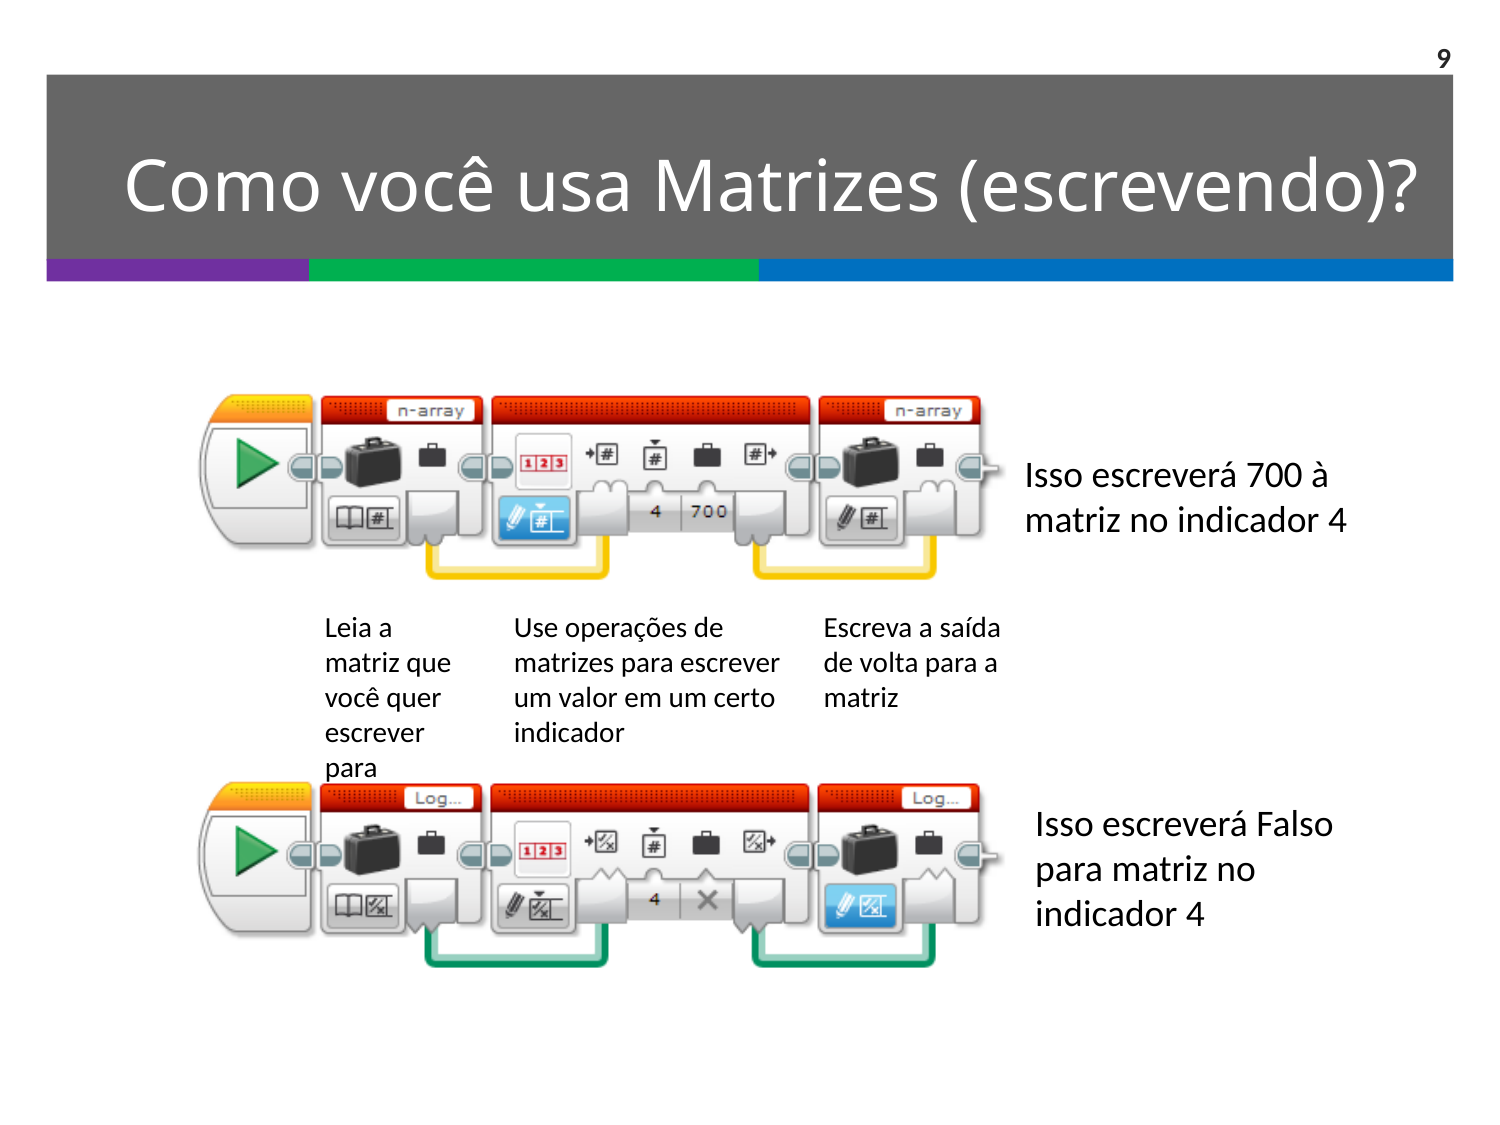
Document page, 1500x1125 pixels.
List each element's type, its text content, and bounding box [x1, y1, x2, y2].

text_box Isso escreverá 700 à matriz no indicador 4 [1076, 442, 1389, 548]
slide_number 9 [1362, 27, 1466, 87]
picture [63, 746, 1049, 1093]
title Como você usa Matrizes (escrevendo)? [46, 103, 1454, 263]
text_box Leia a matriz que você quer escrever para [310, 661, 486, 744]
picture [86, 322, 1073, 649]
text_box Isso escreverá Falso para matriz no indicador 4 [1053, 791, 1400, 942]
text_box Use operações de matrizes para escrever um valor em um certo indicador [499, 661, 809, 744]
text_box Escreva a saída de volta para a matriz [808, 661, 1049, 721]
